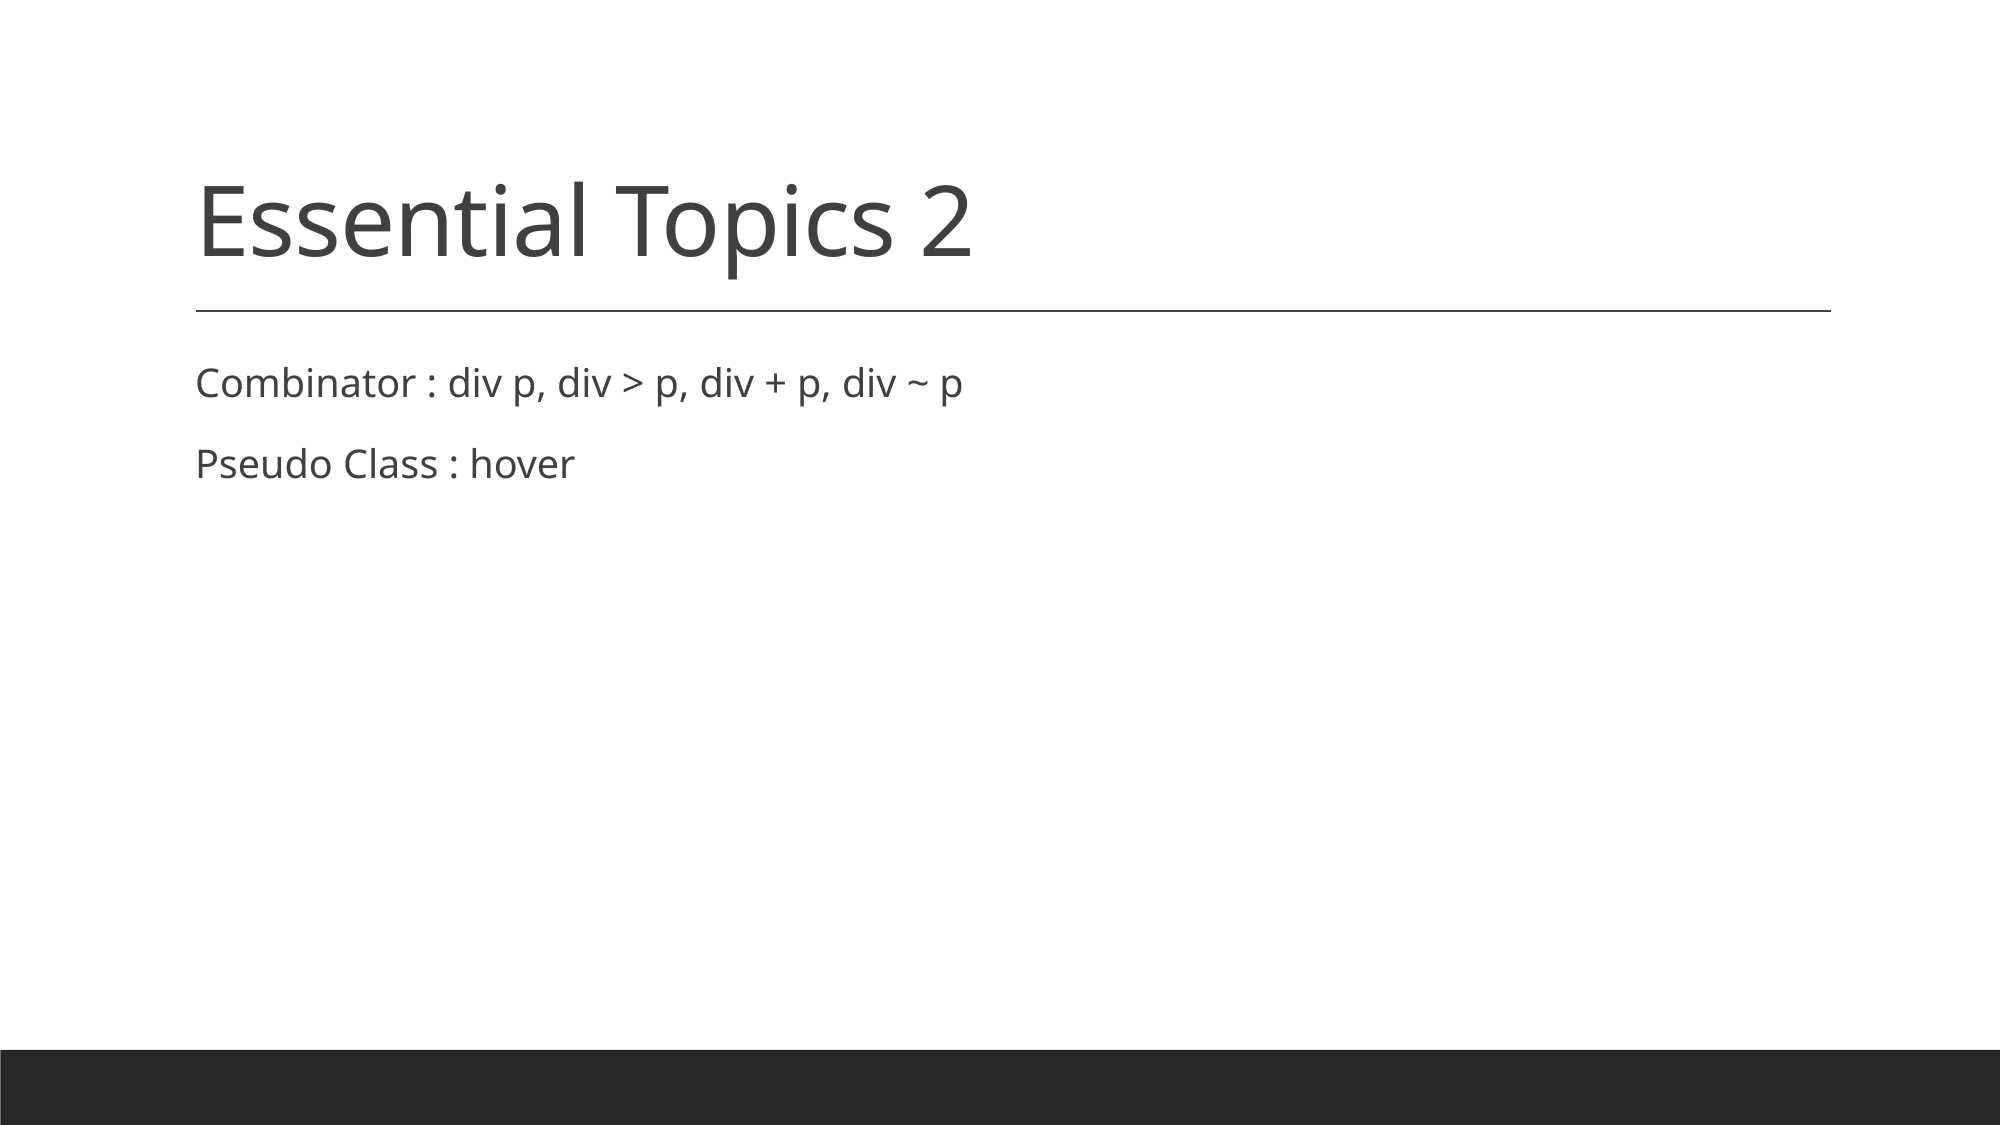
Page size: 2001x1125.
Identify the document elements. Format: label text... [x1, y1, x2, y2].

list Combinator : div p, div > p, div + p, div ~ p Pseudo Class : hover [180, 345, 1830, 963]
title Essential Topics 2 [180, 47, 1830, 285]
